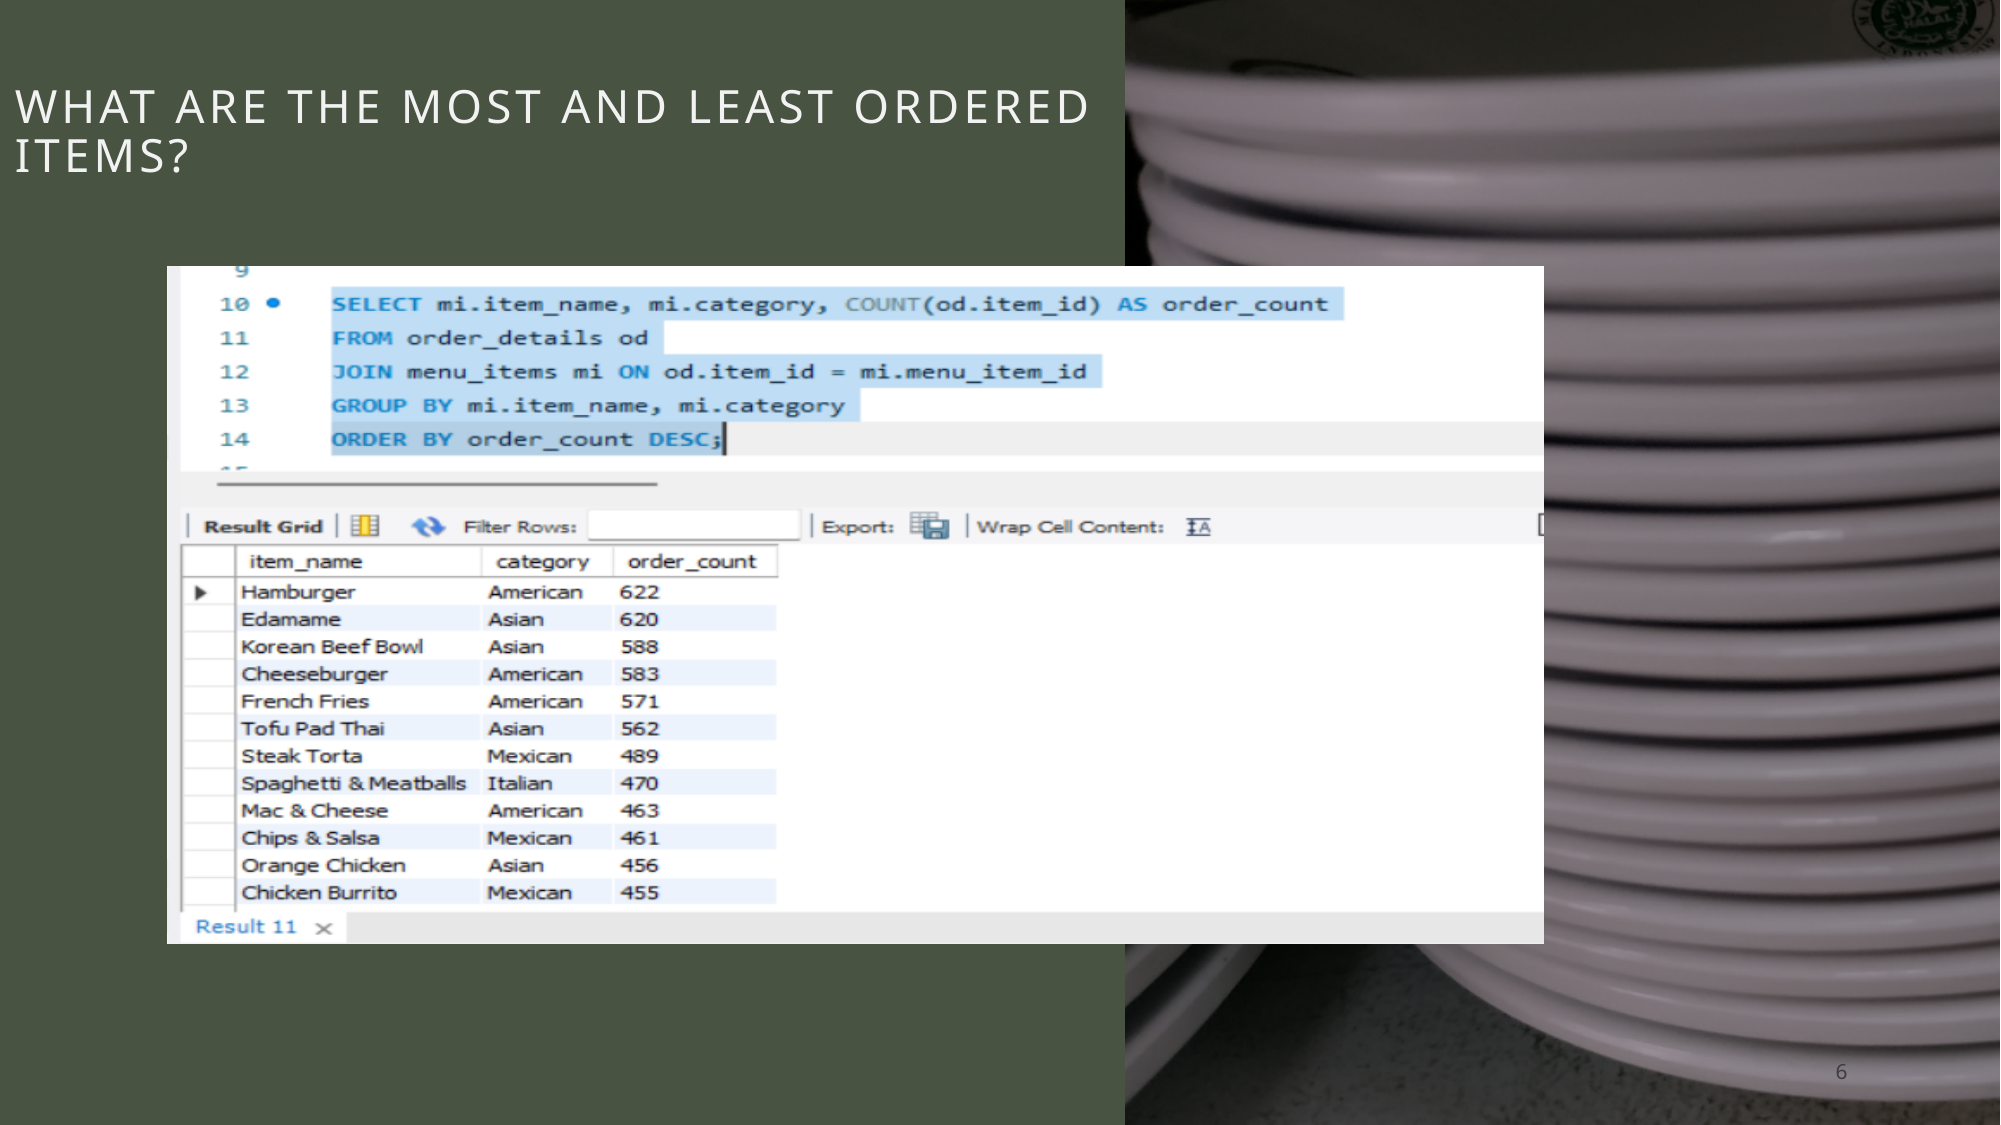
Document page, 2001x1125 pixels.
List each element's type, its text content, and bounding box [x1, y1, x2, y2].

picture [166, 0, 2000, 1125]
title What are the most and least ordered items? [0, 70, 1125, 196]
